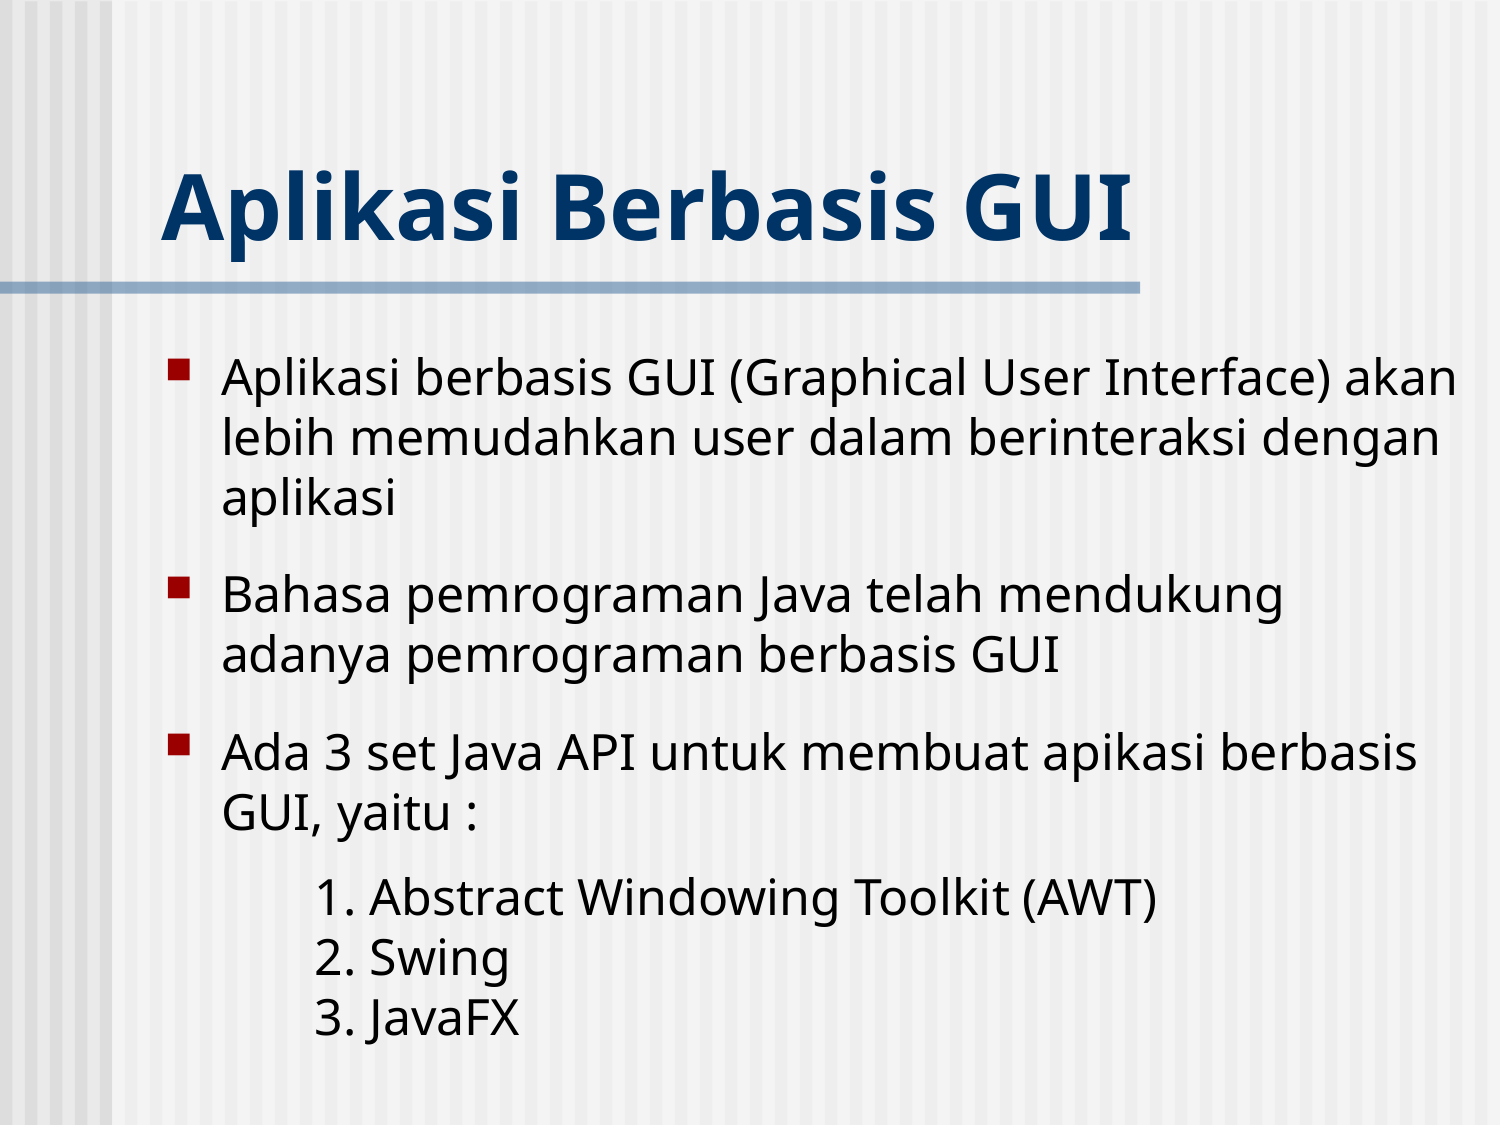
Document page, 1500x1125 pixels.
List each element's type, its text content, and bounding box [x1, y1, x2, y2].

list Aplikasi berbasis GUI (Graphical User Interface) akan lebih memudahkan user dalam berinteraksi dengan aplikasi Bahasa pemrograman Java telah mendukung adanya pemrograman berbasis GUI Ada 3 set Java API untuk membuat apikasi berbasis GUI, yaitu : 1. Abstract Windowing Toolkit (AWT) 2. Swing 3. JavaFX [149, 337, 1481, 1025]
title Aplikasi Berbasis GUI [146, 140, 1482, 267]
